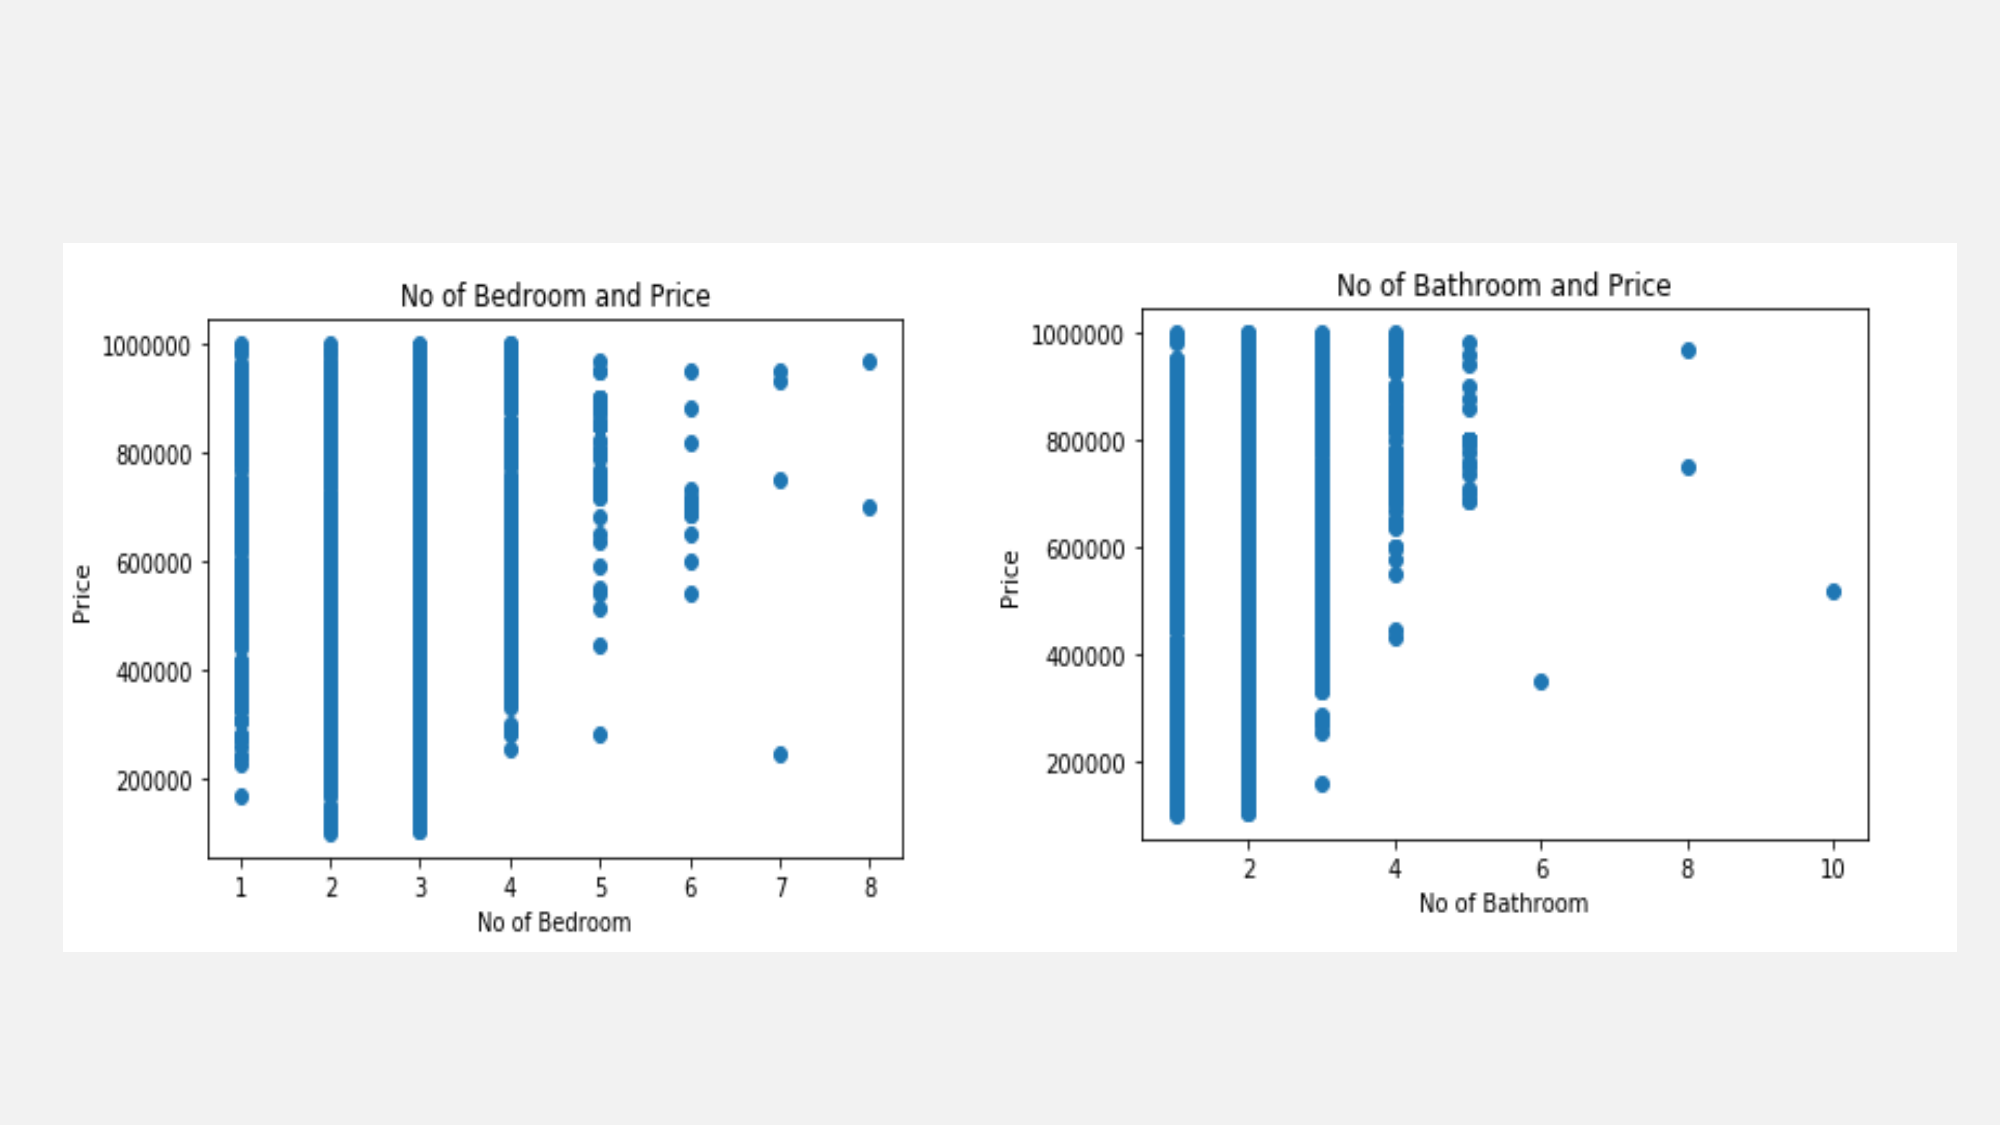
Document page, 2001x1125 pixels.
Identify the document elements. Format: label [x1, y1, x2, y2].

picture [63, 243, 1957, 952]
